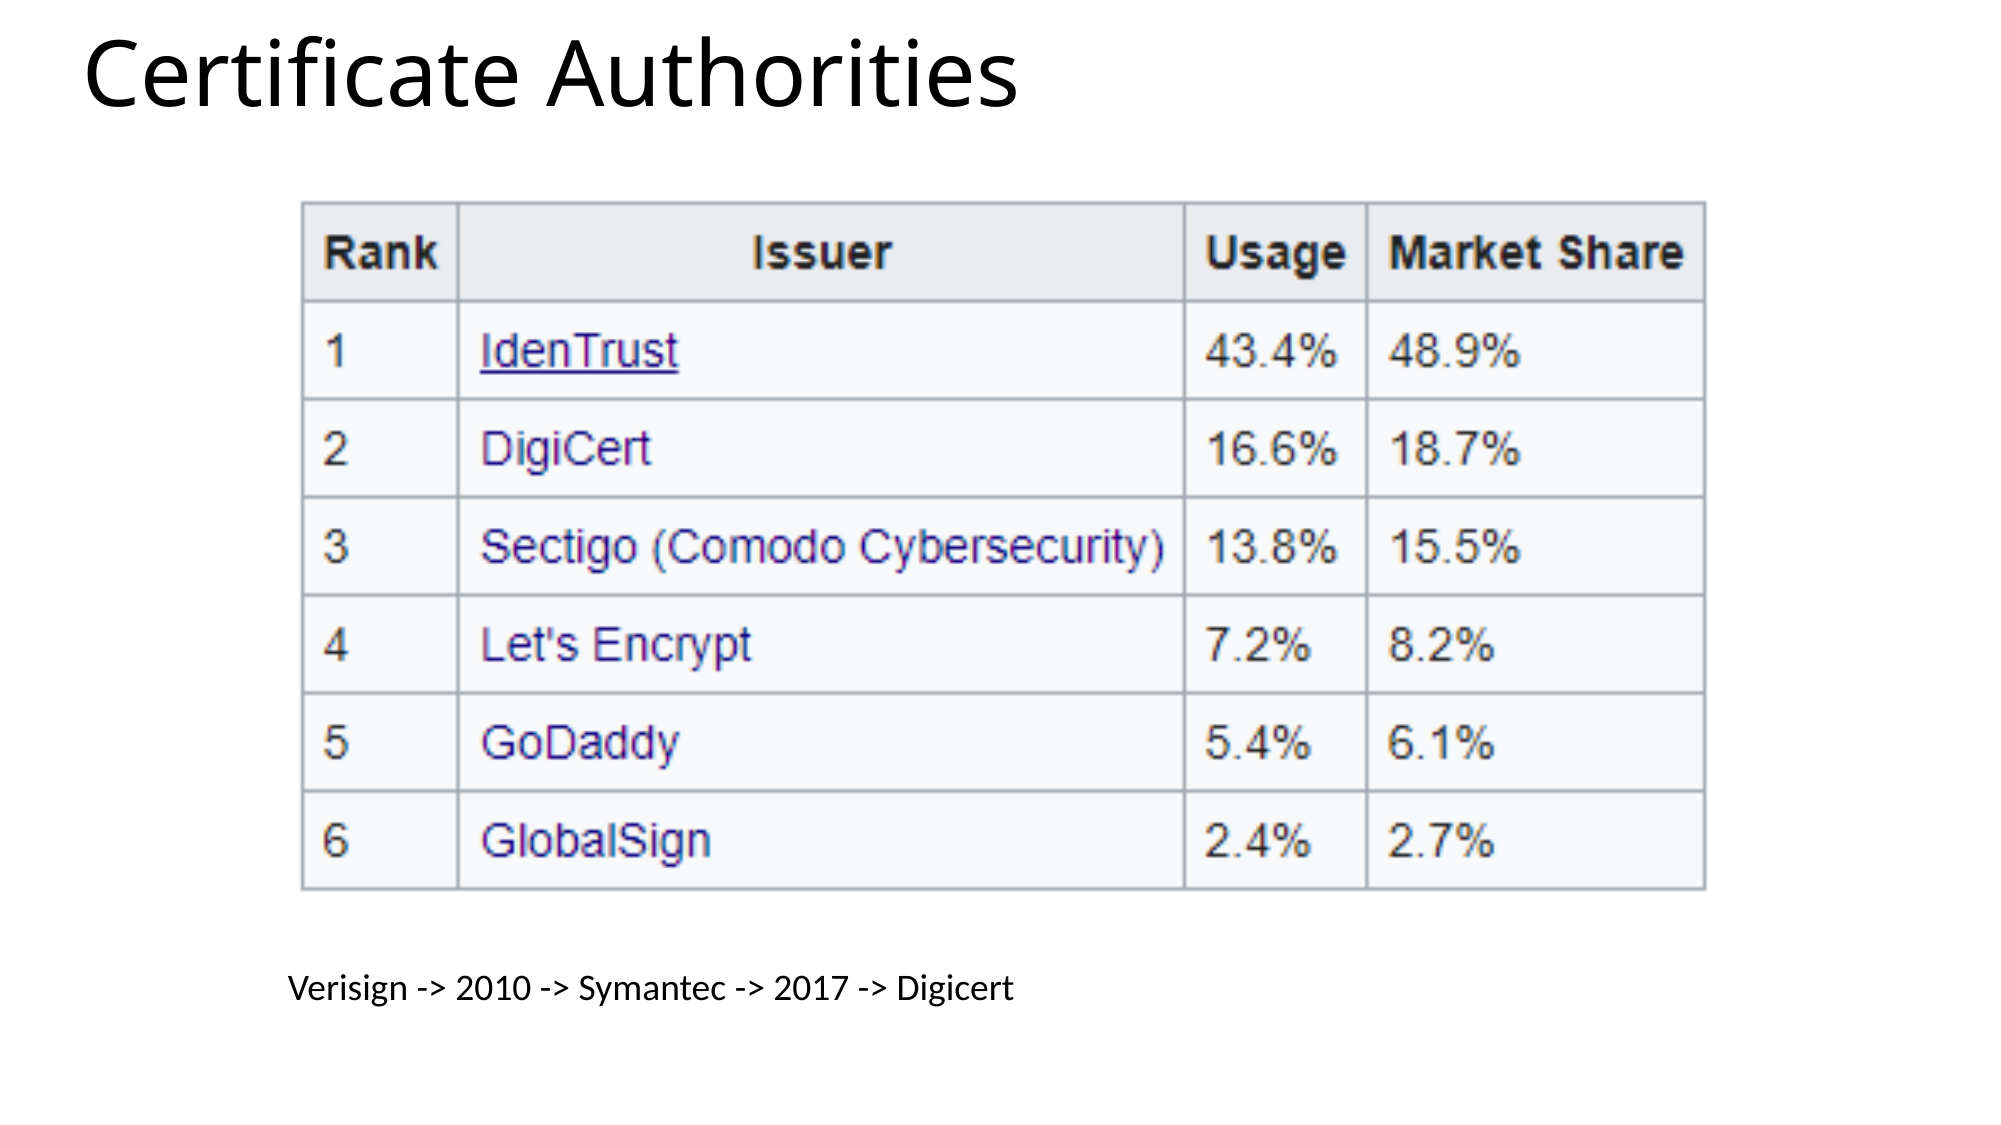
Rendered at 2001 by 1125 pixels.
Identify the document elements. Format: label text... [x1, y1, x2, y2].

title Certificate Authorities [67, 0, 1793, 154]
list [273, 169, 1811, 940]
text_box Verisign -> 2010 -> Symantec -> 2017 -> Digicert [273, 955, 2000, 1016]
